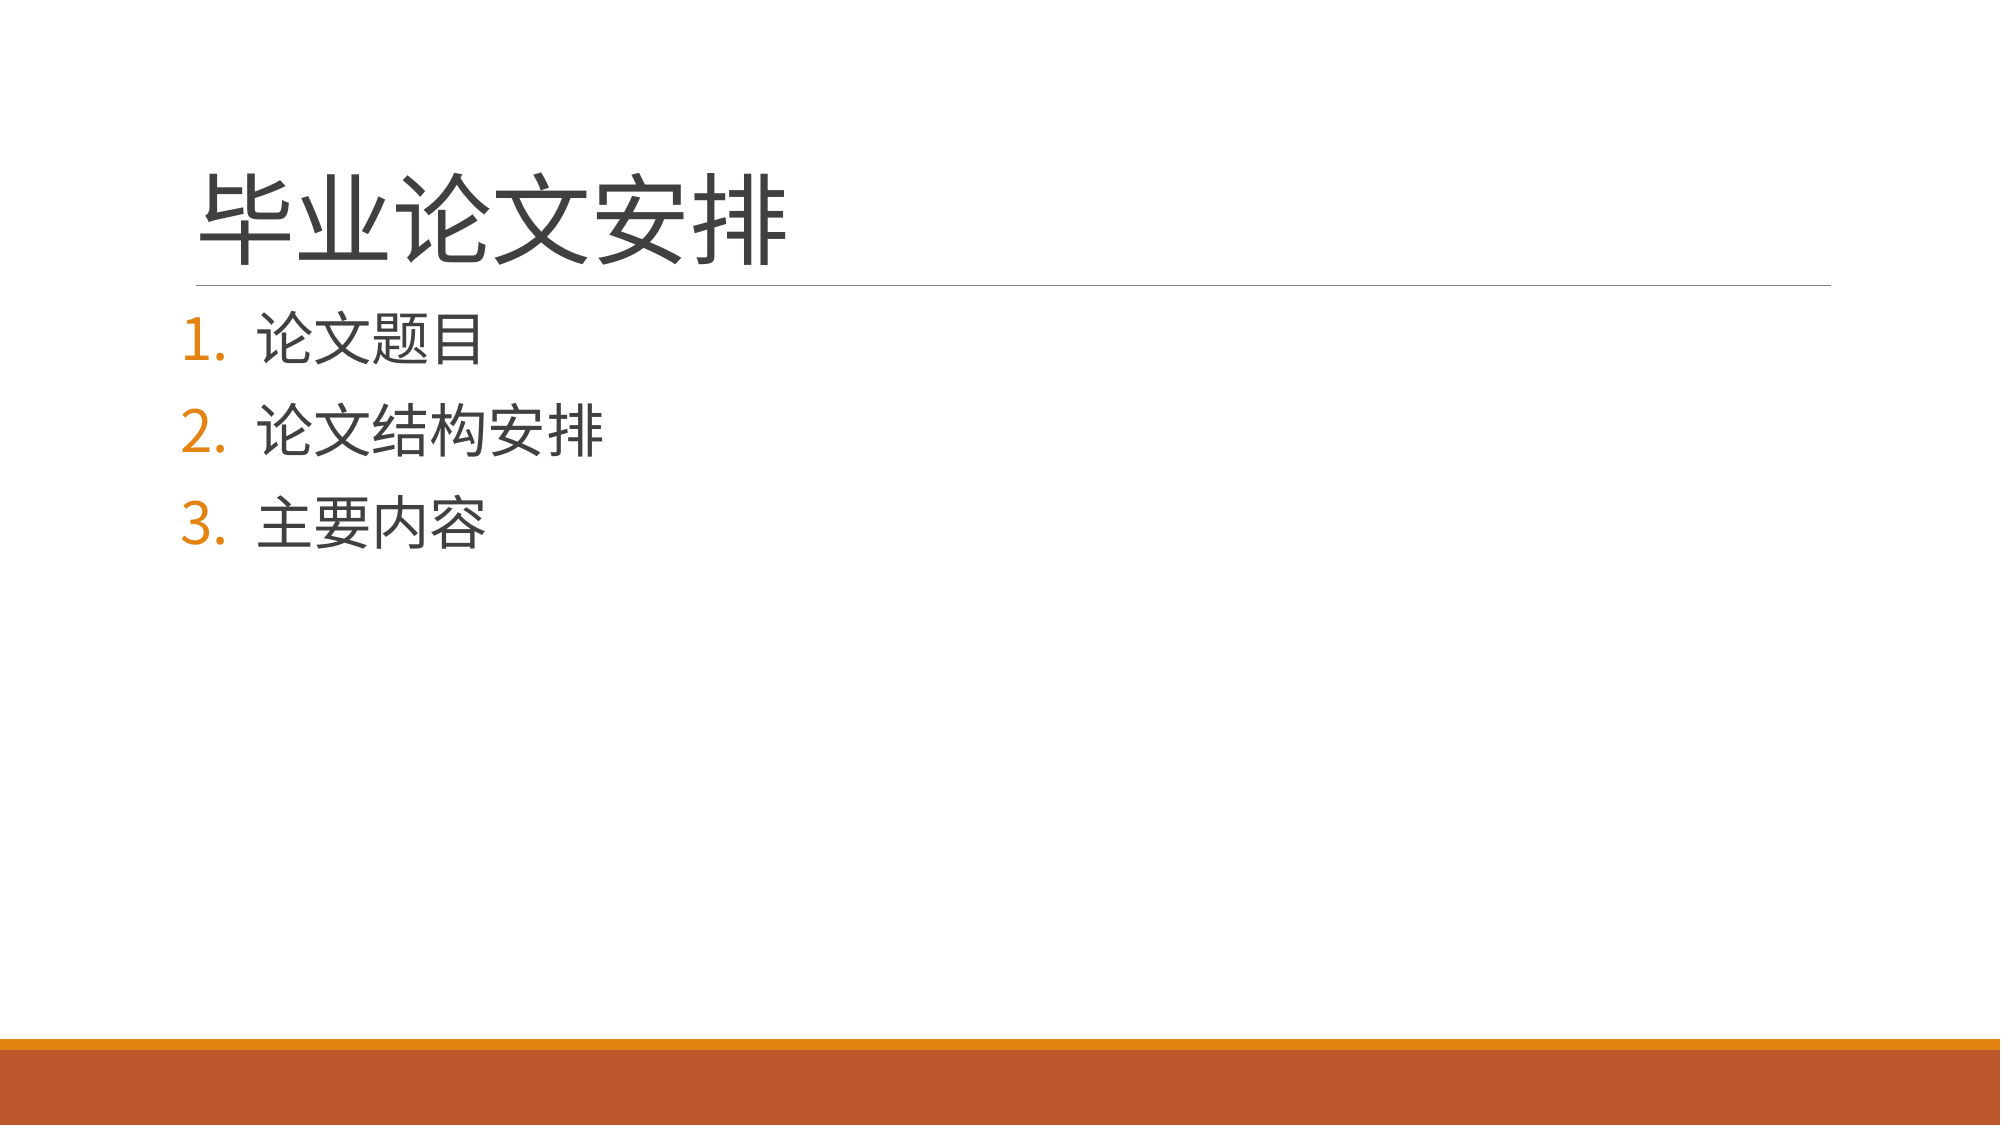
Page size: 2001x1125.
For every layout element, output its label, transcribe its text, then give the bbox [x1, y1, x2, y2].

title 毕业论文安排 [180, 47, 1830, 285]
list 论文题目 论文结构安排 主要内容 [180, 302, 1830, 963]
